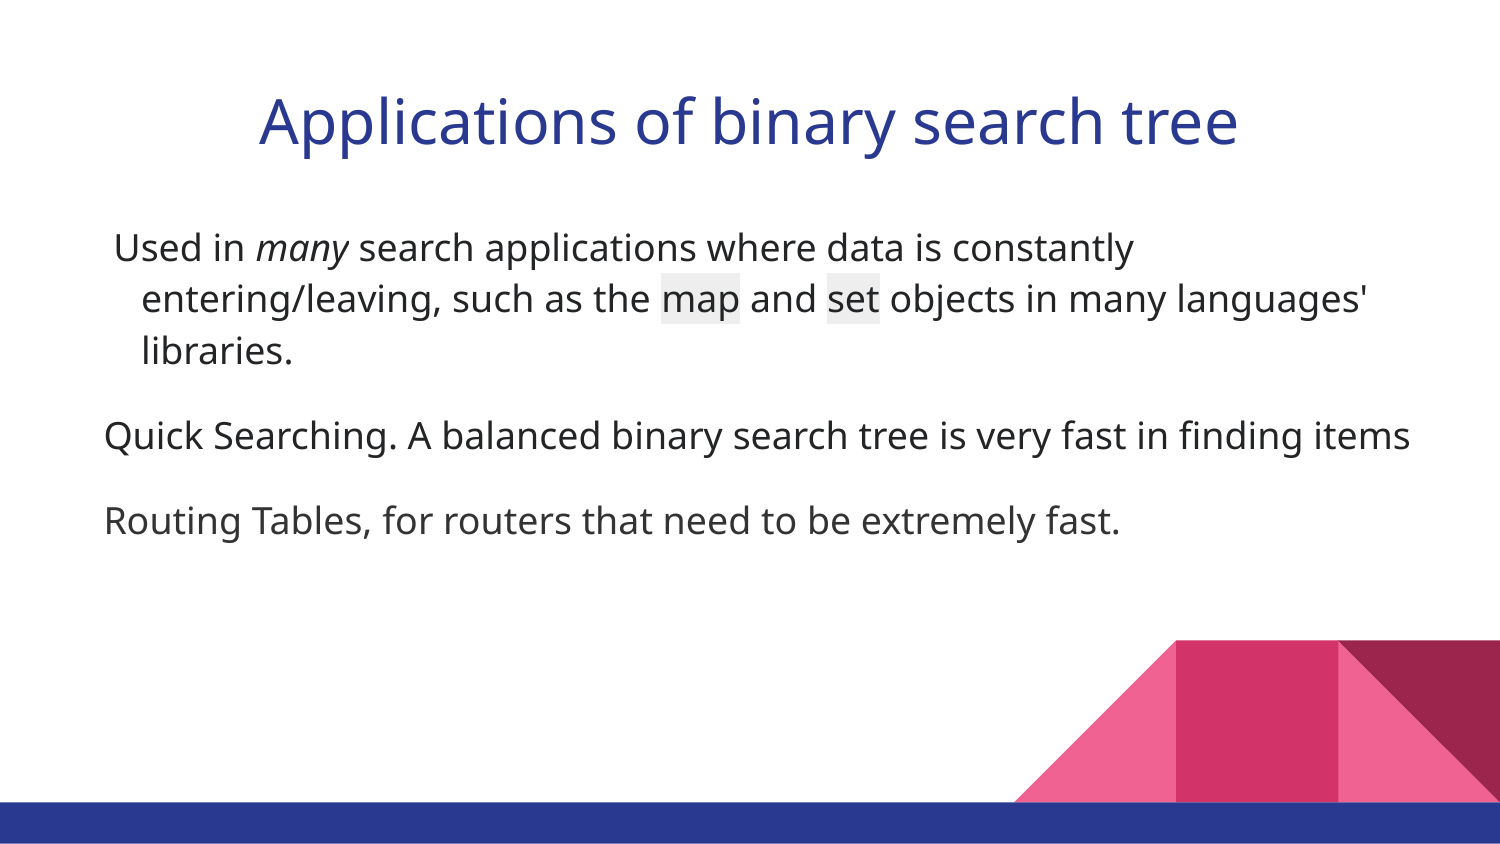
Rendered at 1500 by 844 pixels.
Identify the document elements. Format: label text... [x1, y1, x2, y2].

title Applications of binary search tree [51, 67, 1449, 167]
list Used in many search applications where data is constantly entering/leaving, such as the map and set objects in many languages' libraries. Quick Searching. A balanced binary search tree is very fast in finding items Routing Tables, for routers that need to be extremely fast. [51, 201, 1449, 750]
